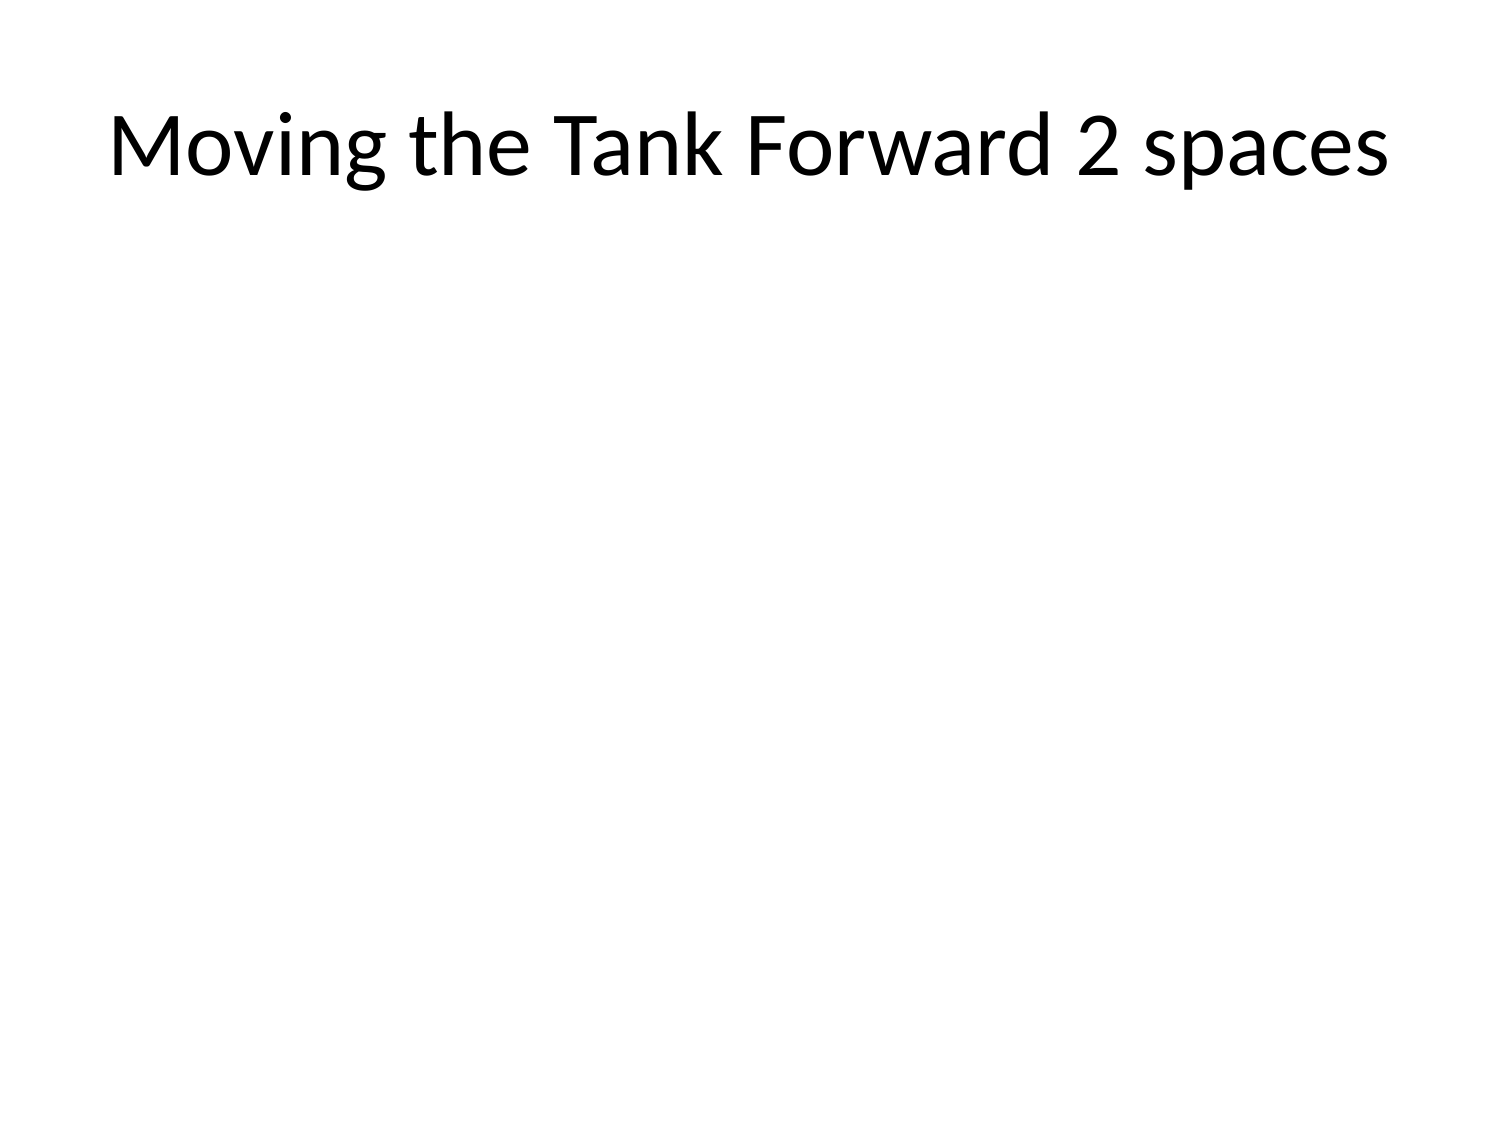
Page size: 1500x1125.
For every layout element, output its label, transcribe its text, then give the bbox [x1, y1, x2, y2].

title Moving the Tank Forward 2 spaces [75, 45, 1425, 233]
